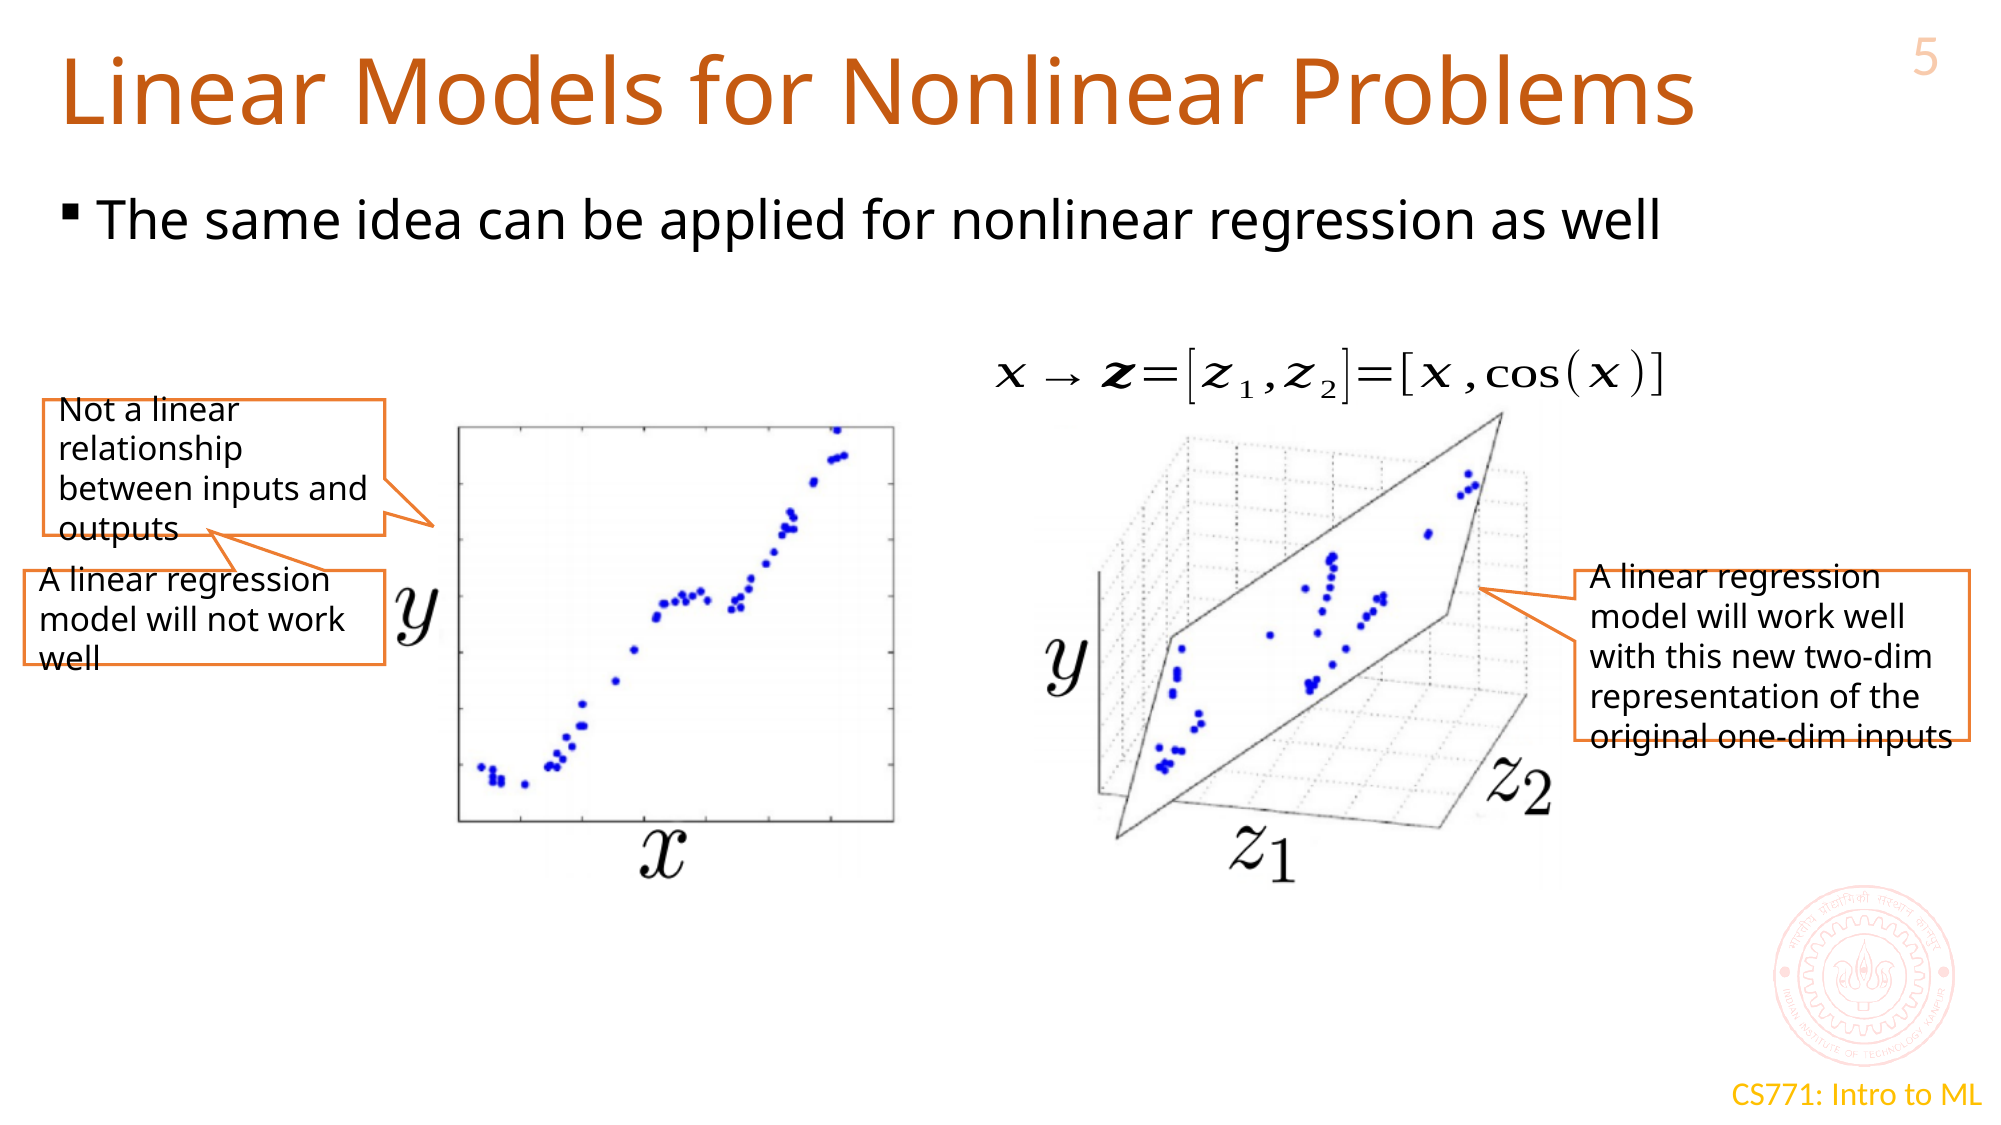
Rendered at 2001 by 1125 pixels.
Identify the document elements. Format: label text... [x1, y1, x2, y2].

list The same idea can be applied for nonlinear regression as well [43, 185, 1970, 1098]
text_box A linear regression model will work well with this new two-dim representation of the original one-dim inputs [1562, 569, 1971, 742]
picture [1034, 399, 1562, 890]
picture [384, 413, 913, 890]
text_box A linear regression model will not work well [23, 528, 384, 666]
title Linear Models for Nonlinear Problems [43, 27, 1970, 163]
slide_number 5 [1857, 22, 1957, 83]
